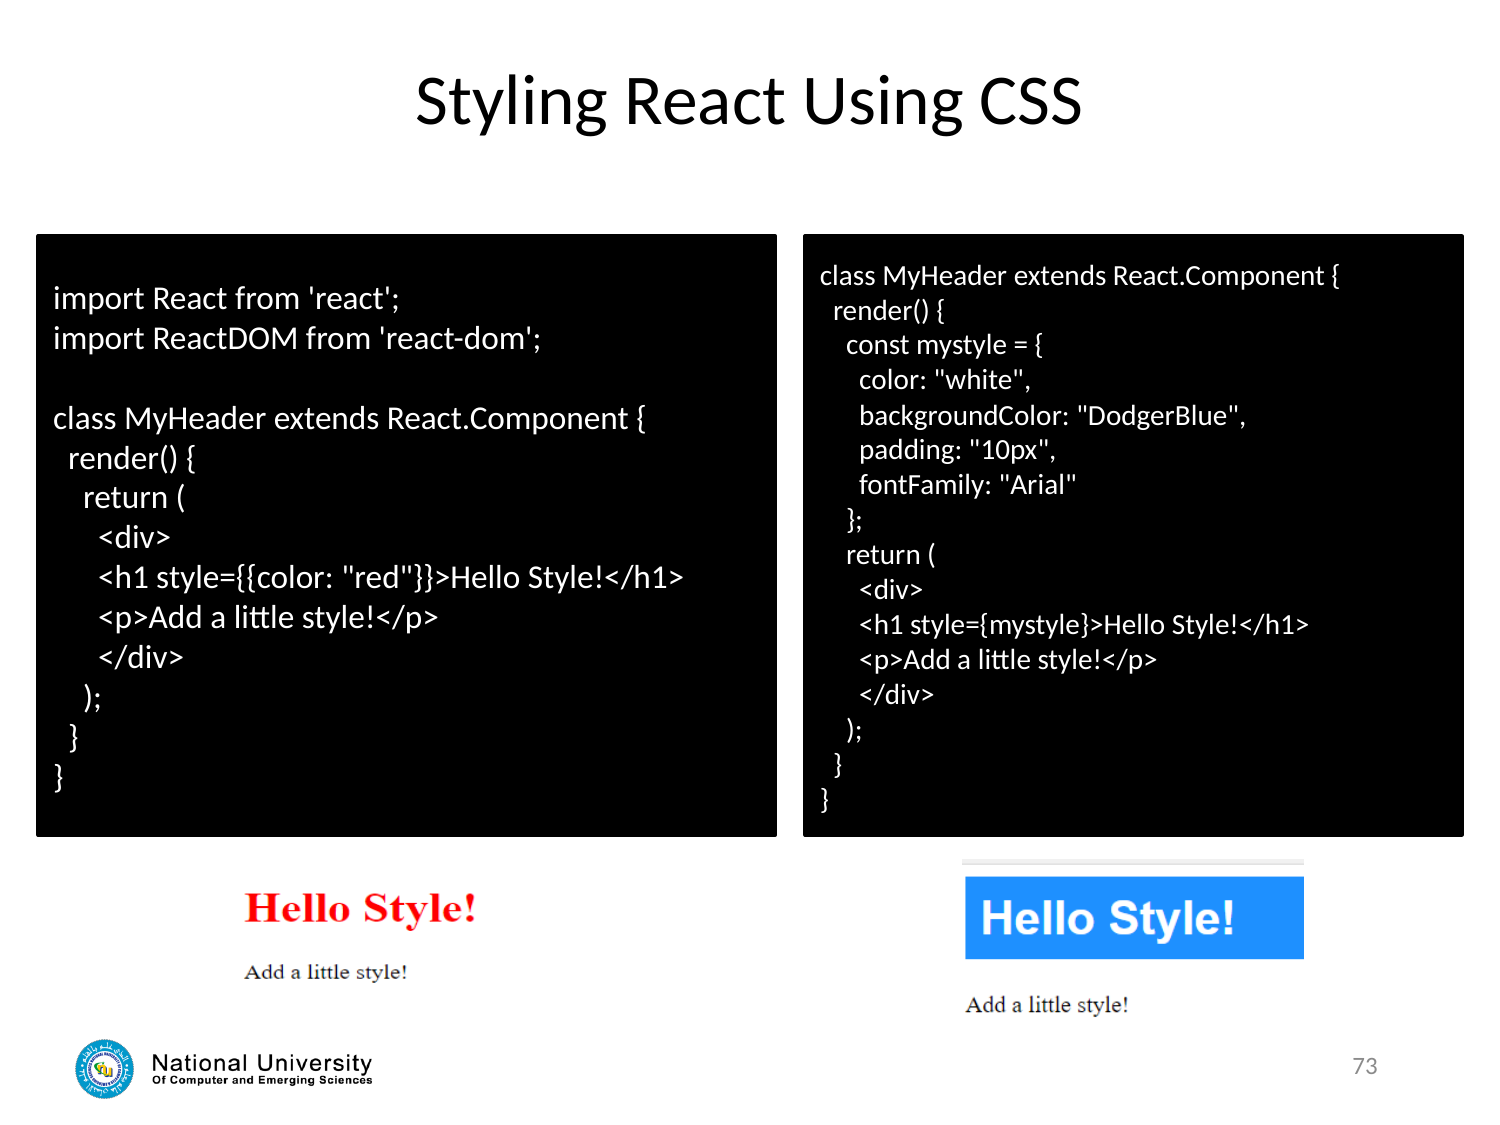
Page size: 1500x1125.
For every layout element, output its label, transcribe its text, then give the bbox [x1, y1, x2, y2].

slide_number 73 [1337, 1034, 1425, 1095]
picture [75, 1039, 98, 1065]
picture [236, 878, 577, 1012]
picture [87, 1052, 122, 1086]
picture [111, 1039, 134, 1064]
picture [962, 859, 1305, 1031]
picture [111, 1074, 134, 1099]
text_box import React from 'react'; import ReactDOM from 'react-dom'; class MyHeader extends React.Component { render() { return ( <div> <h1 style={{color: "red"}}>Hello Style!</h1> <p>Add a little style!</p> </div> ); } } [36, 234, 777, 837]
picture [75, 1075, 100, 1099]
text_box class MyHeader extends React.Component { render() { const mystyle = { color: "white", backgroundColor: "DodgerBlue", padding: "10px", fontFamily: "Arial" }; return ( <div> <h1 style={mystyle}>Hello Style!</h1> <p>Add a little style!</p> </div> ); } } [803, 234, 1464, 837]
picture [151, 1034, 382, 1104]
title Styling React Using CSS [75, 45, 1425, 233]
